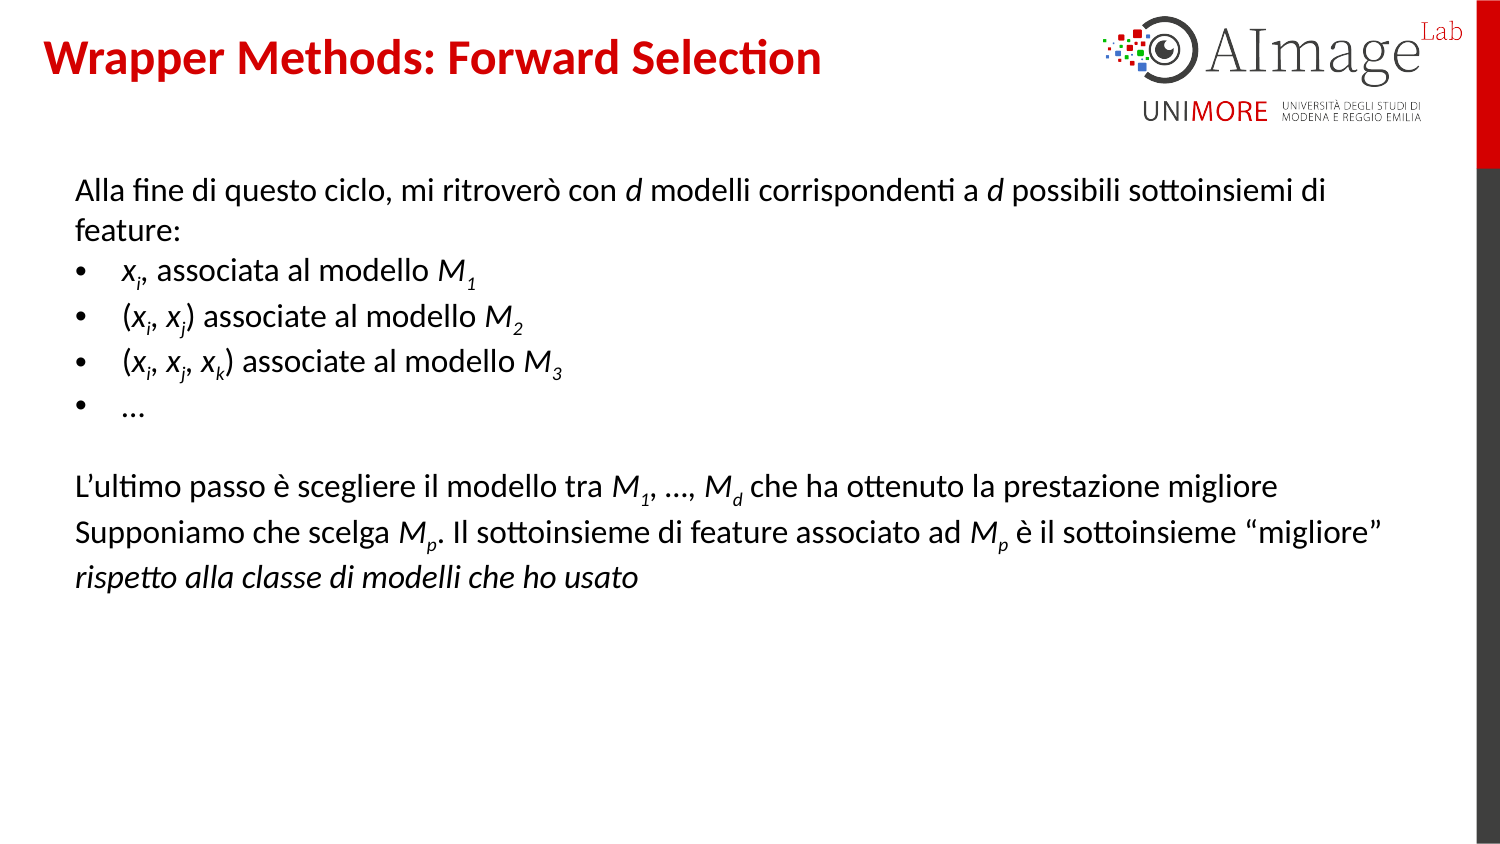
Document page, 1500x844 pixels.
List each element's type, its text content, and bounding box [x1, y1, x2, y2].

picture [1103, 16, 1464, 128]
text_box Wrapper Methods: Forward Selection [41, 22, 1238, 85]
text_box Alla fine di questo ciclo, mi ritroverò con d modelli corrispondenti a d possibili sottoinsiemi di feature: xi, associata al modello M1 (xi, xj) associate al modello M2 (xi, xj, xk) associate al modello M3 … L’ultimo passo è scegliere il modello tra M1, …, Md che ha ottenuto la prestazione migliore Supponiamo che scelga Mp. Il sottoinsieme di feature associato ad Mp è il sottoinsieme “migliore” rispetto alla classe di modelli che ho usato [41, 113, 1444, 844]
